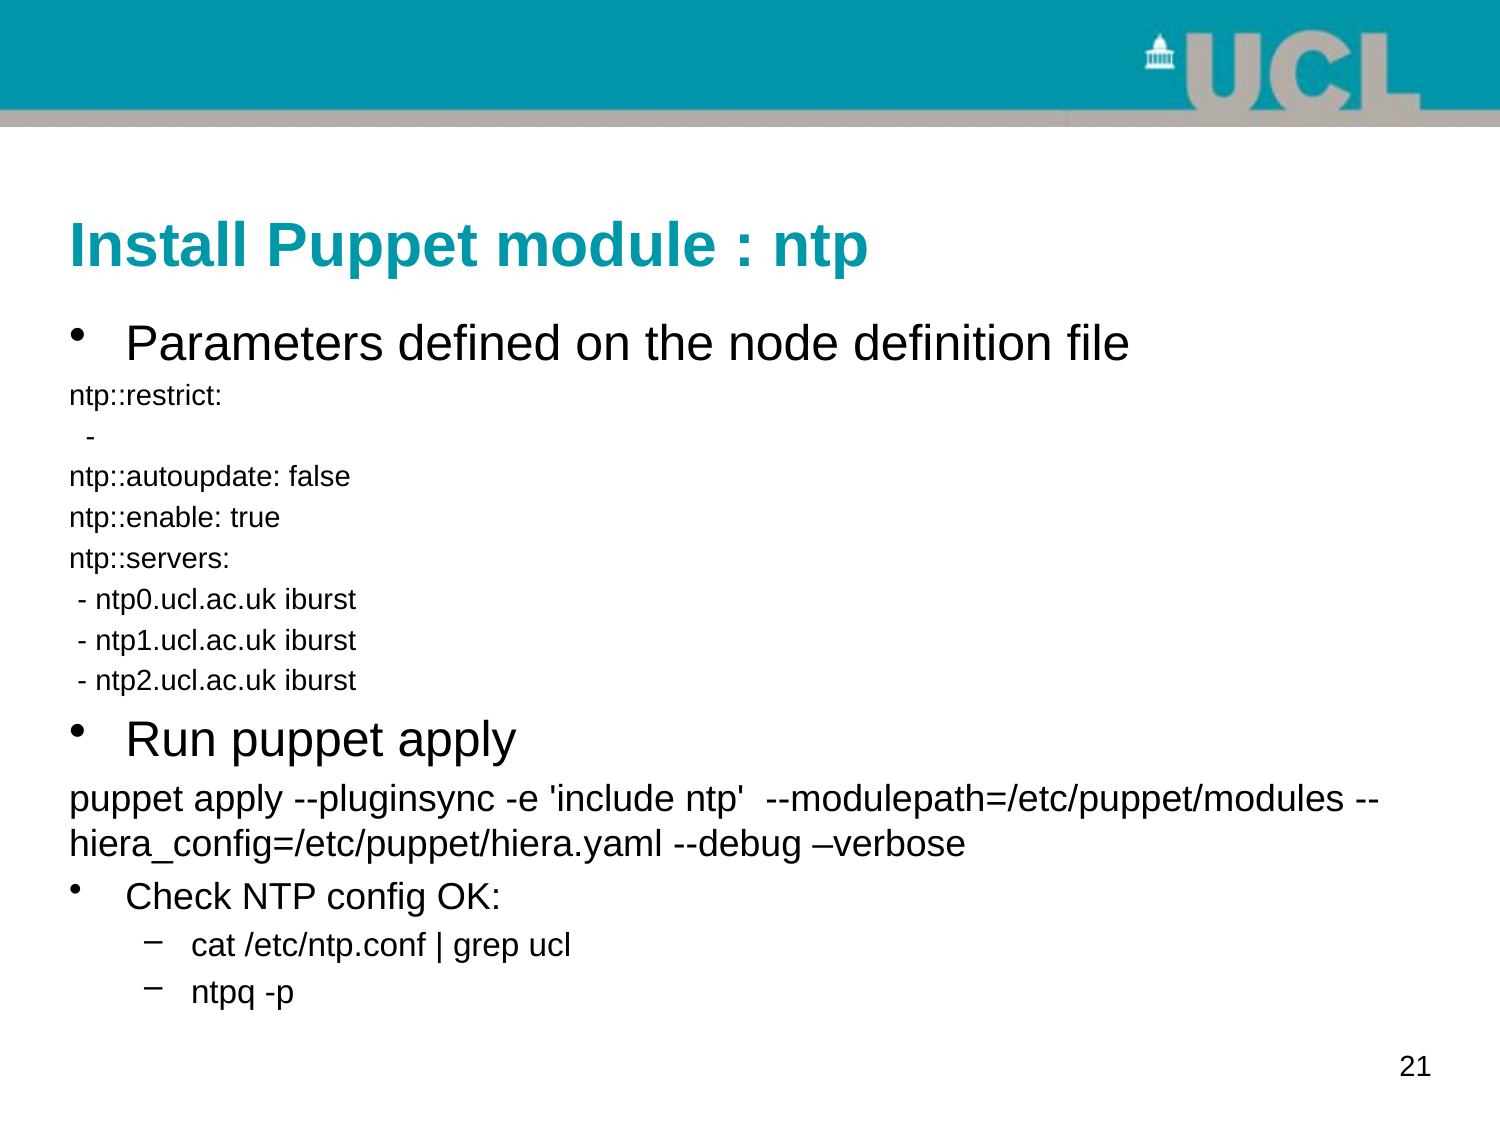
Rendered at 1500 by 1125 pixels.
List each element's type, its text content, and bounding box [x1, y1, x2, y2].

slide_number 21 [1281, 1039, 1447, 1118]
title Install Puppet module : ntp [54, 196, 1447, 302]
list Parameters defined on the node definition file ntp::restrict: - ntp::autoupdate: false ntp::enable: true ntp::servers: - ntp0.ucl.ac.uk iburst - ntp1.ucl.ac.uk iburst - ntp2.ucl.ac.uk iburst Run puppet apply puppet apply --pluginsync -e 'include ntp' --modulepath=/etc/puppet/modules --hiera_config=/etc/puppet/hiera.yaml --debug –verbose Check NTP config OK: cat /etc/ntp.conf | grep ucl ntpq -p [54, 302, 1447, 1012]
picture [0, 0, 1500, 127]
